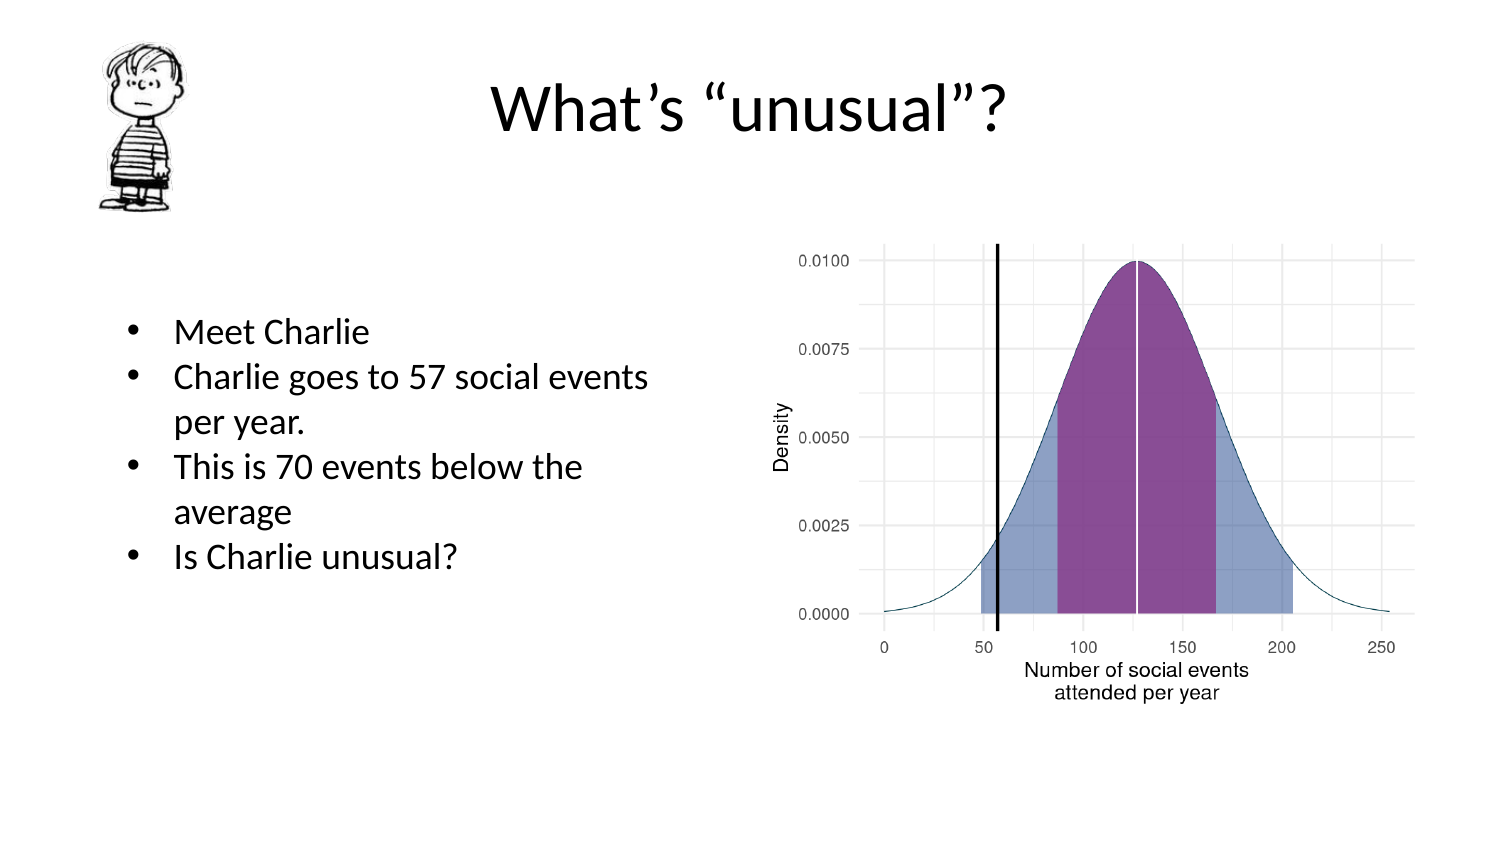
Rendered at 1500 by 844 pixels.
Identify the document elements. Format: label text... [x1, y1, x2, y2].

picture [98, 39, 190, 214]
picture [762, 233, 1426, 715]
text_box Meet Charlie Charlie goes to 57 social events per year. This is 70 events below the average Is Charlie unusual? [112, 299, 712, 585]
title What’s “unusual”? [75, 33, 1425, 175]
